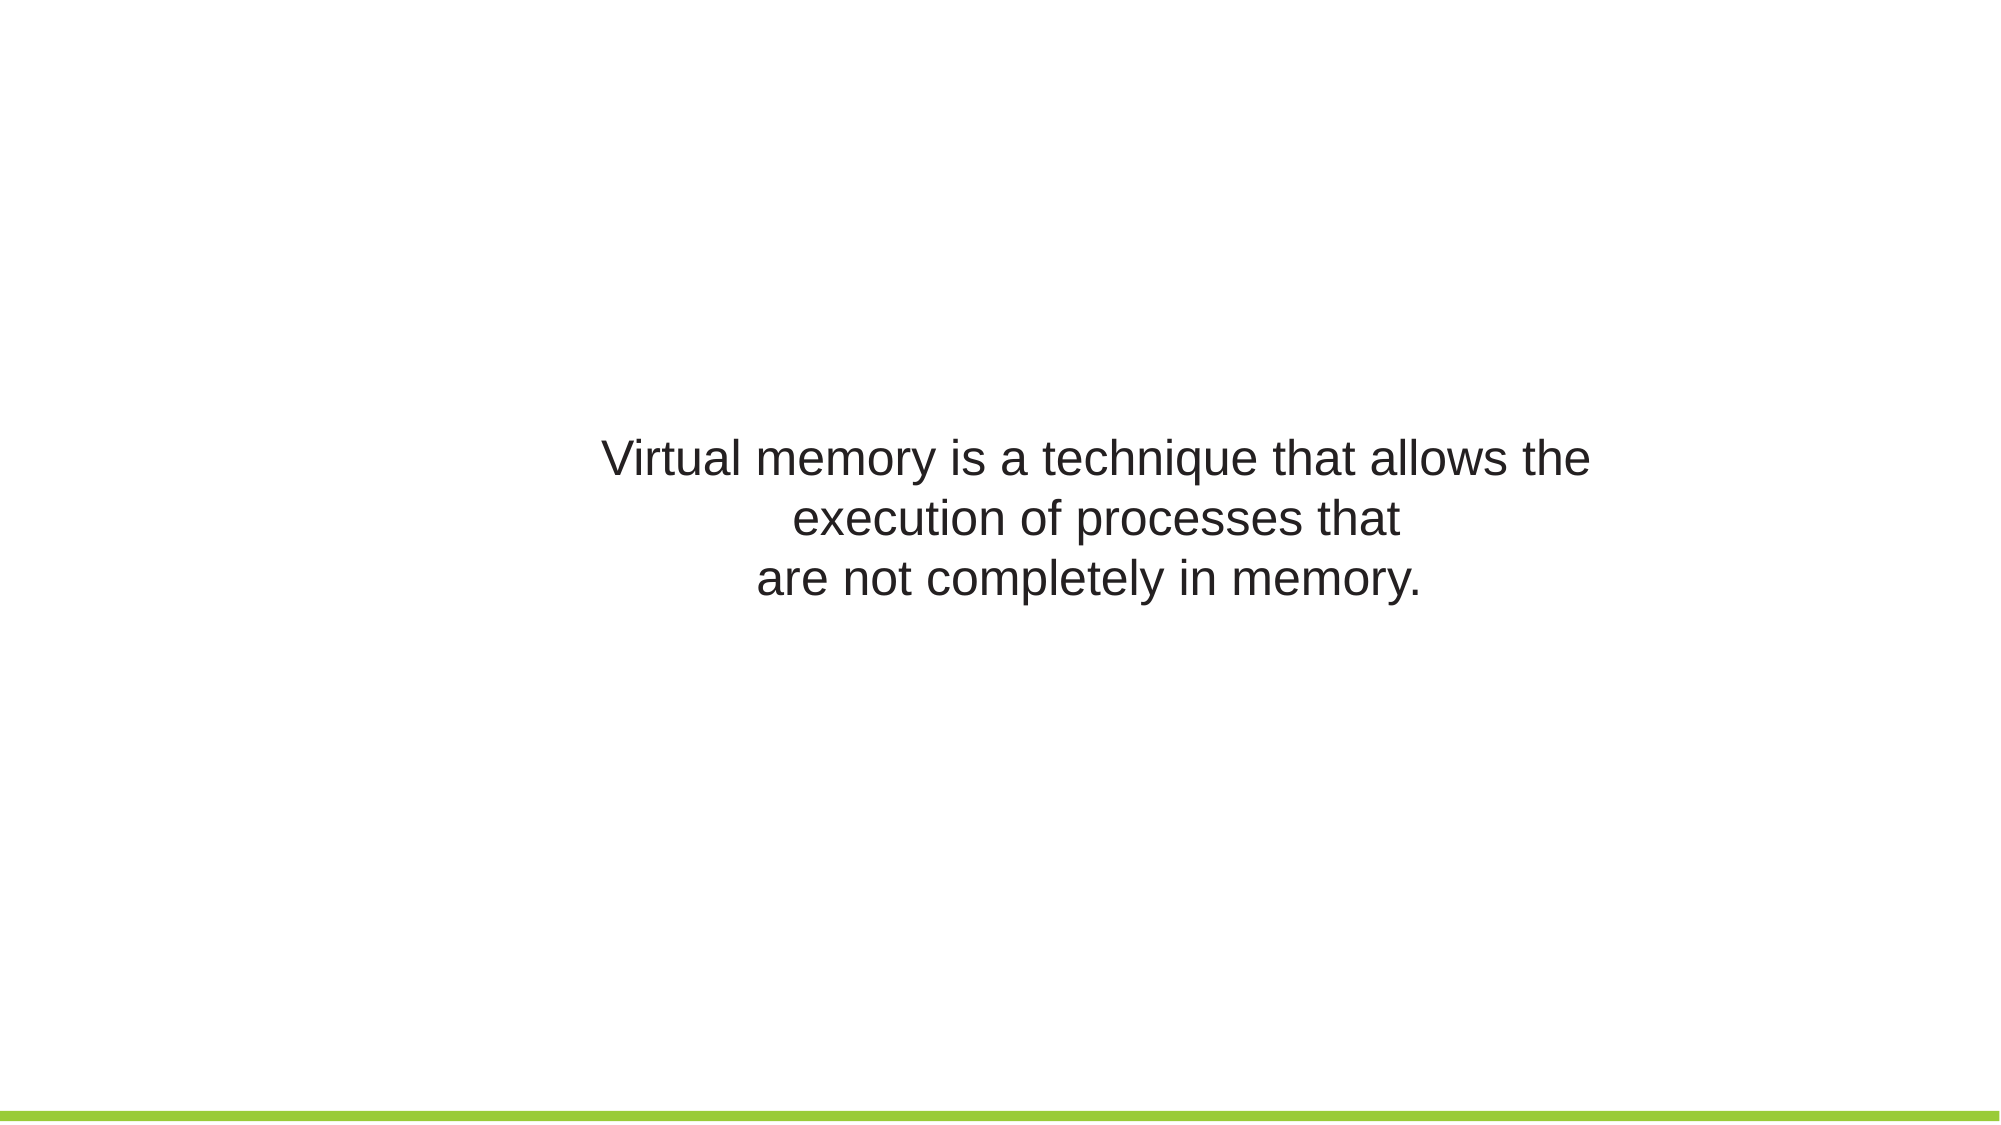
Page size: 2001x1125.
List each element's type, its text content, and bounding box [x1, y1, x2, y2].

text_box Virtual memory is a technique that allows the execution of processes that are not completely in memory. [500, 418, 1694, 614]
